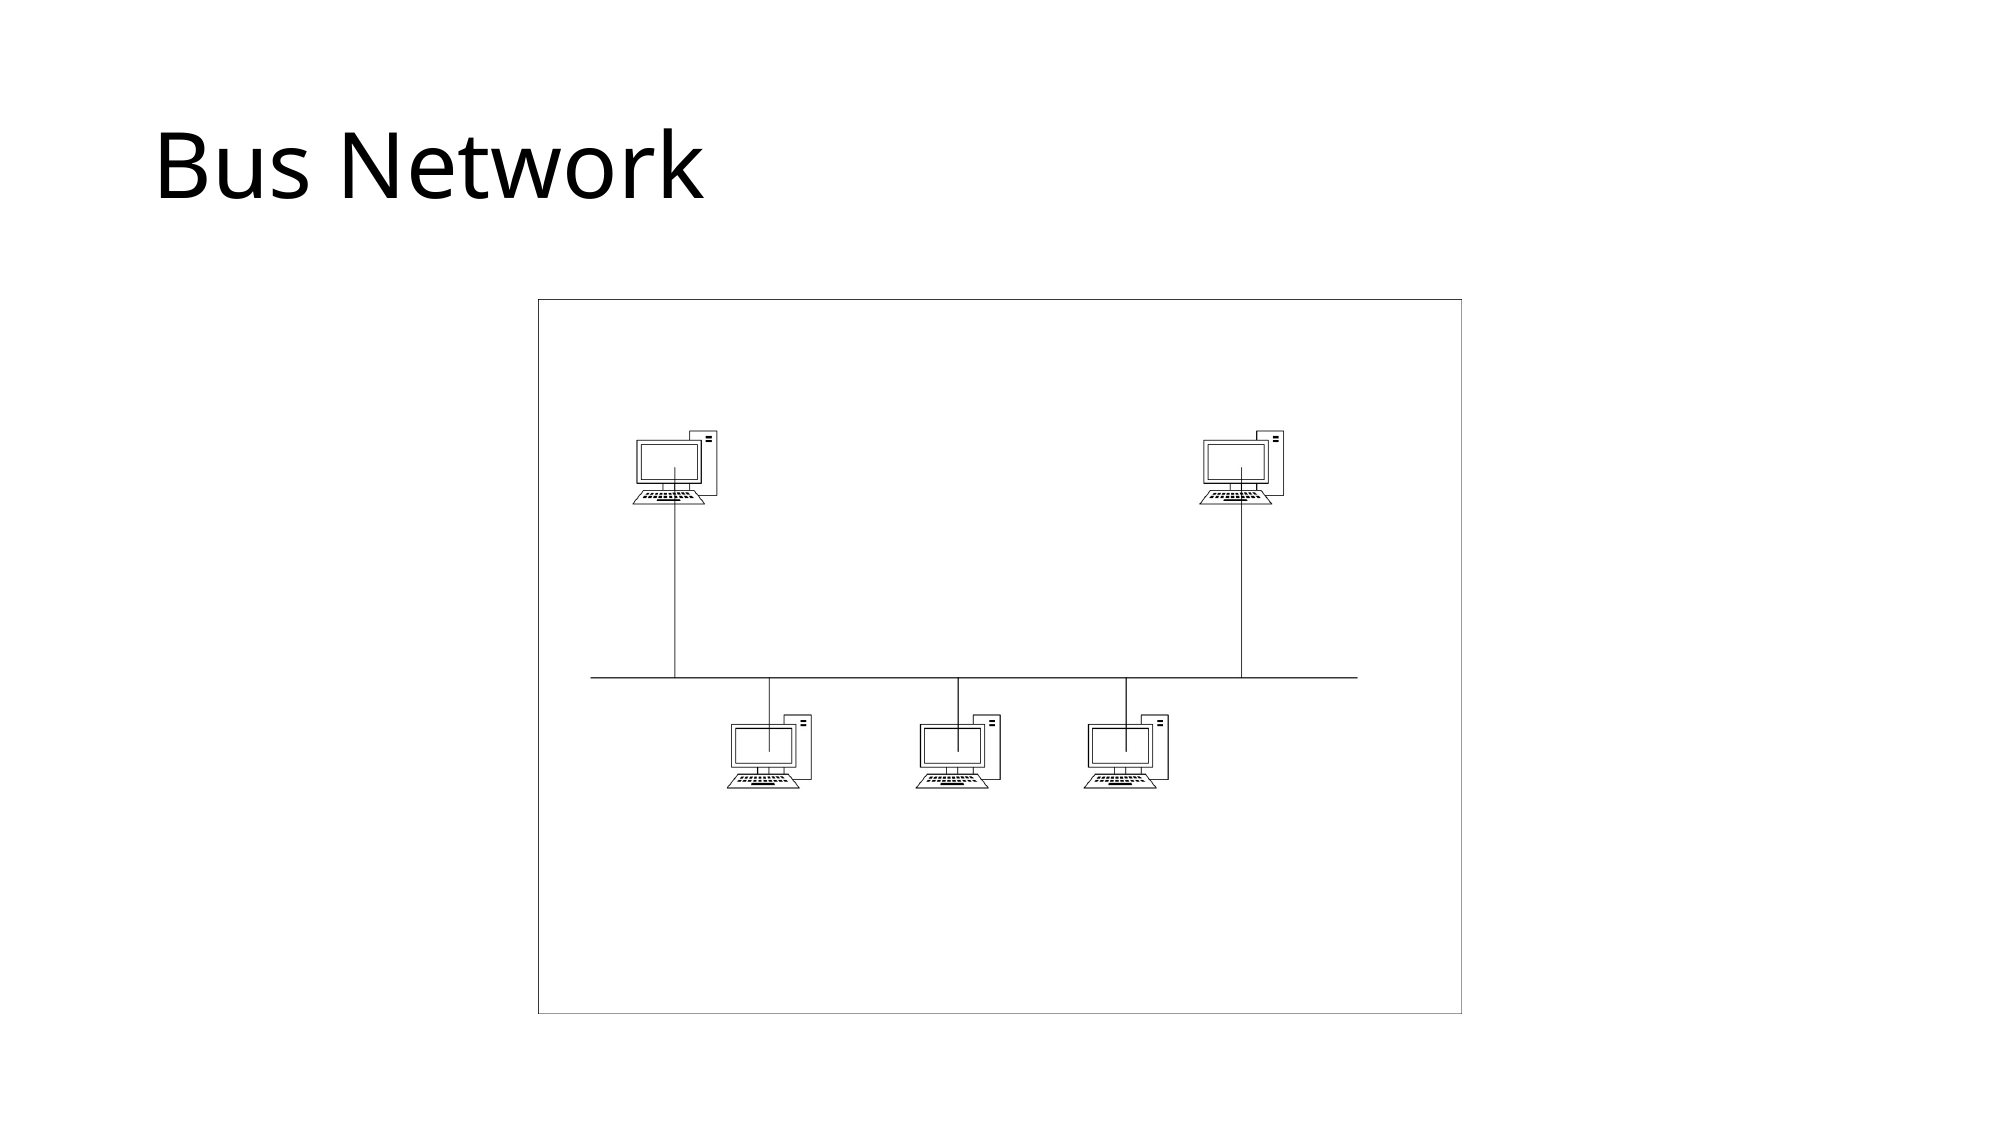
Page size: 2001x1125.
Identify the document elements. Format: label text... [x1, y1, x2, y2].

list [538, 299, 1462, 1014]
title Bus Network [137, 59, 1863, 278]
